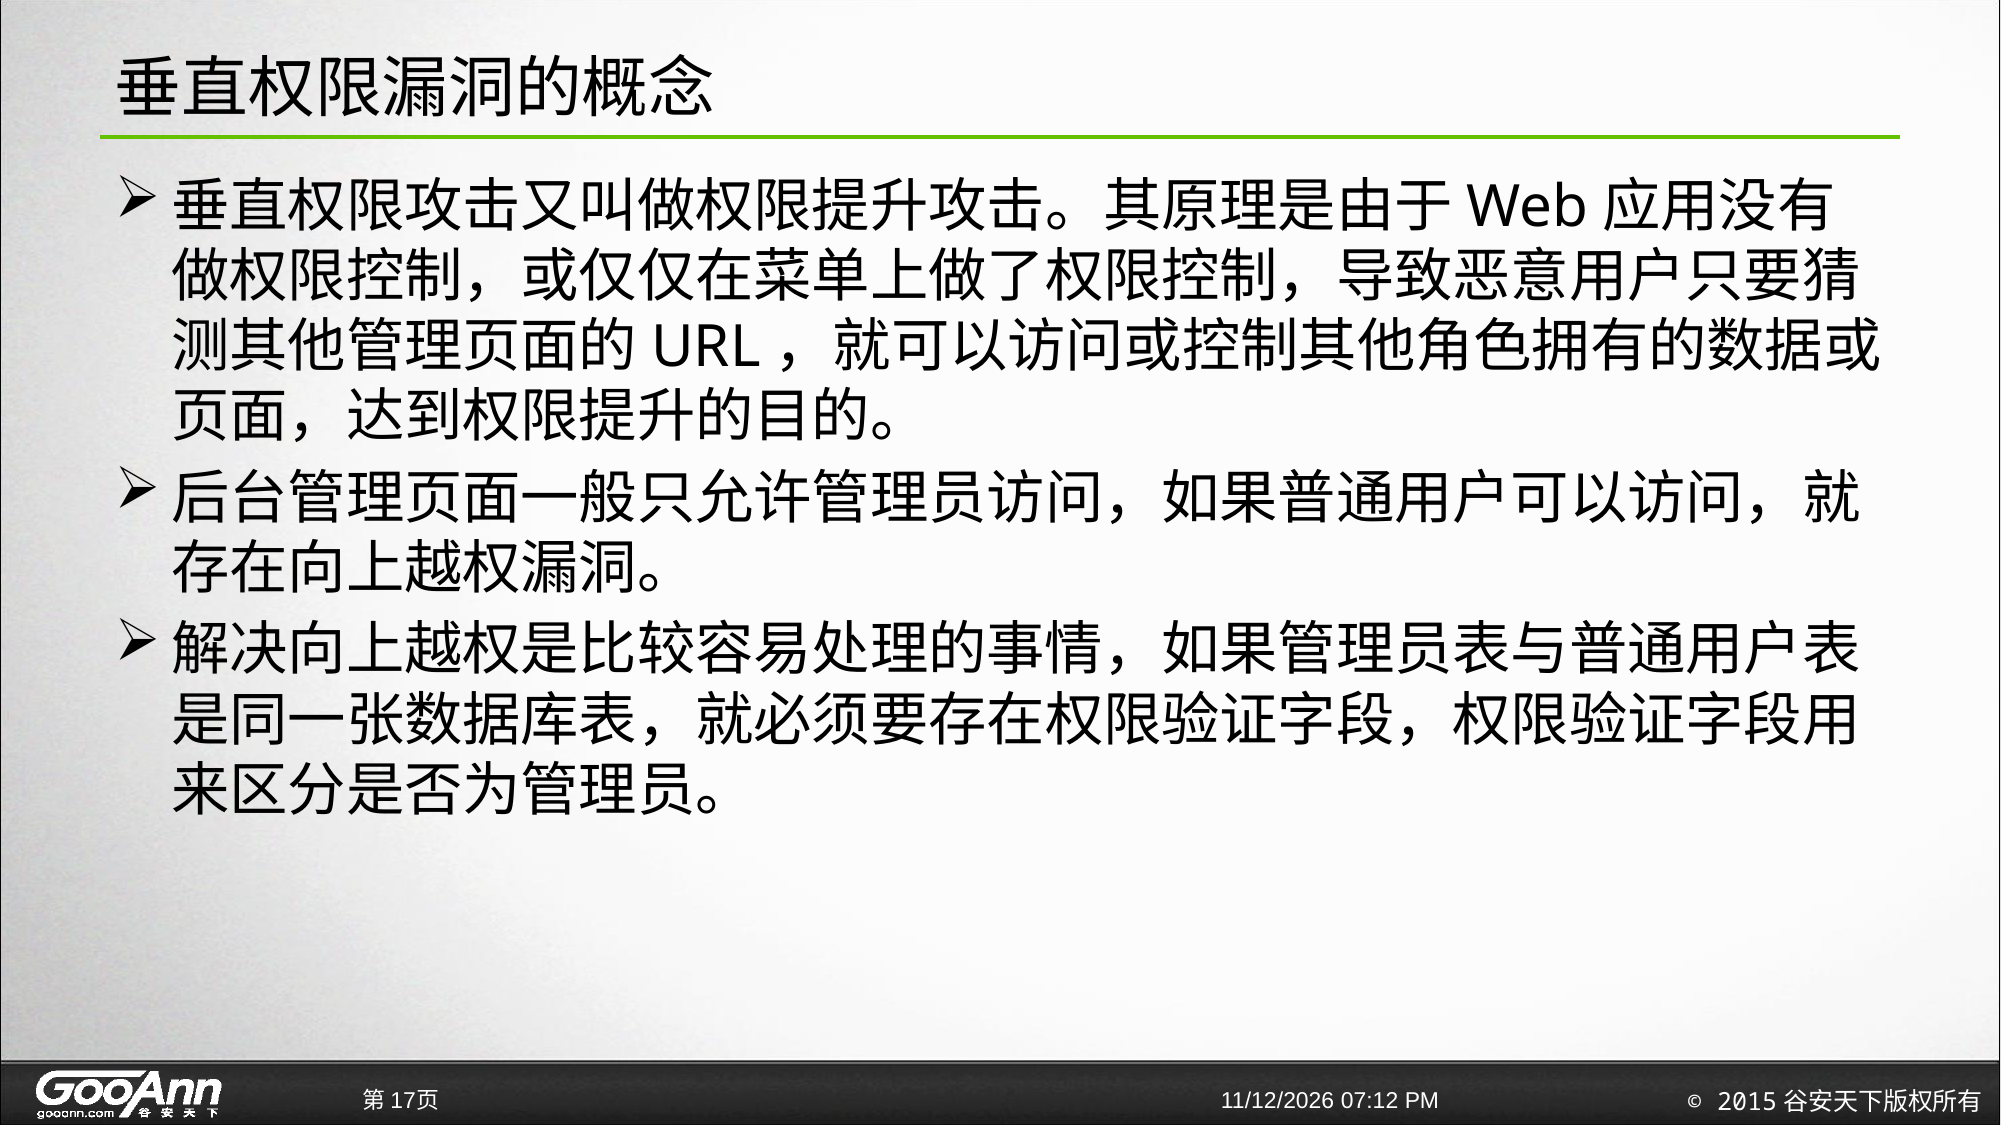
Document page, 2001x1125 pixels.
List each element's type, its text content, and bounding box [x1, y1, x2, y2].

picture [0, 0, 2001, 1125]
list 垂直权限攻击又叫做权限提升攻击。其原理是由于Web应用没有做权限控制，或仅仅在菜单上做了权限控制，导致恶意用户只要猜测其他管理页面的URL，就可以访问或控制其他角色拥有的数据或页面，达到权限提升的目的。 后台管理页面一般只允许管理员访问，如果普通用户可以访问，就存在向上越权漏洞。 解决向上越权是比较容易处理的事情，如果管理员表与普通用户表是同一张数据库表，就必须要存在权限验证字段，权限验证字段用来区分是否为管理员。 [99, 160, 1900, 1005]
title 垂直权限漏洞的概念 [99, 45, 1900, 126]
